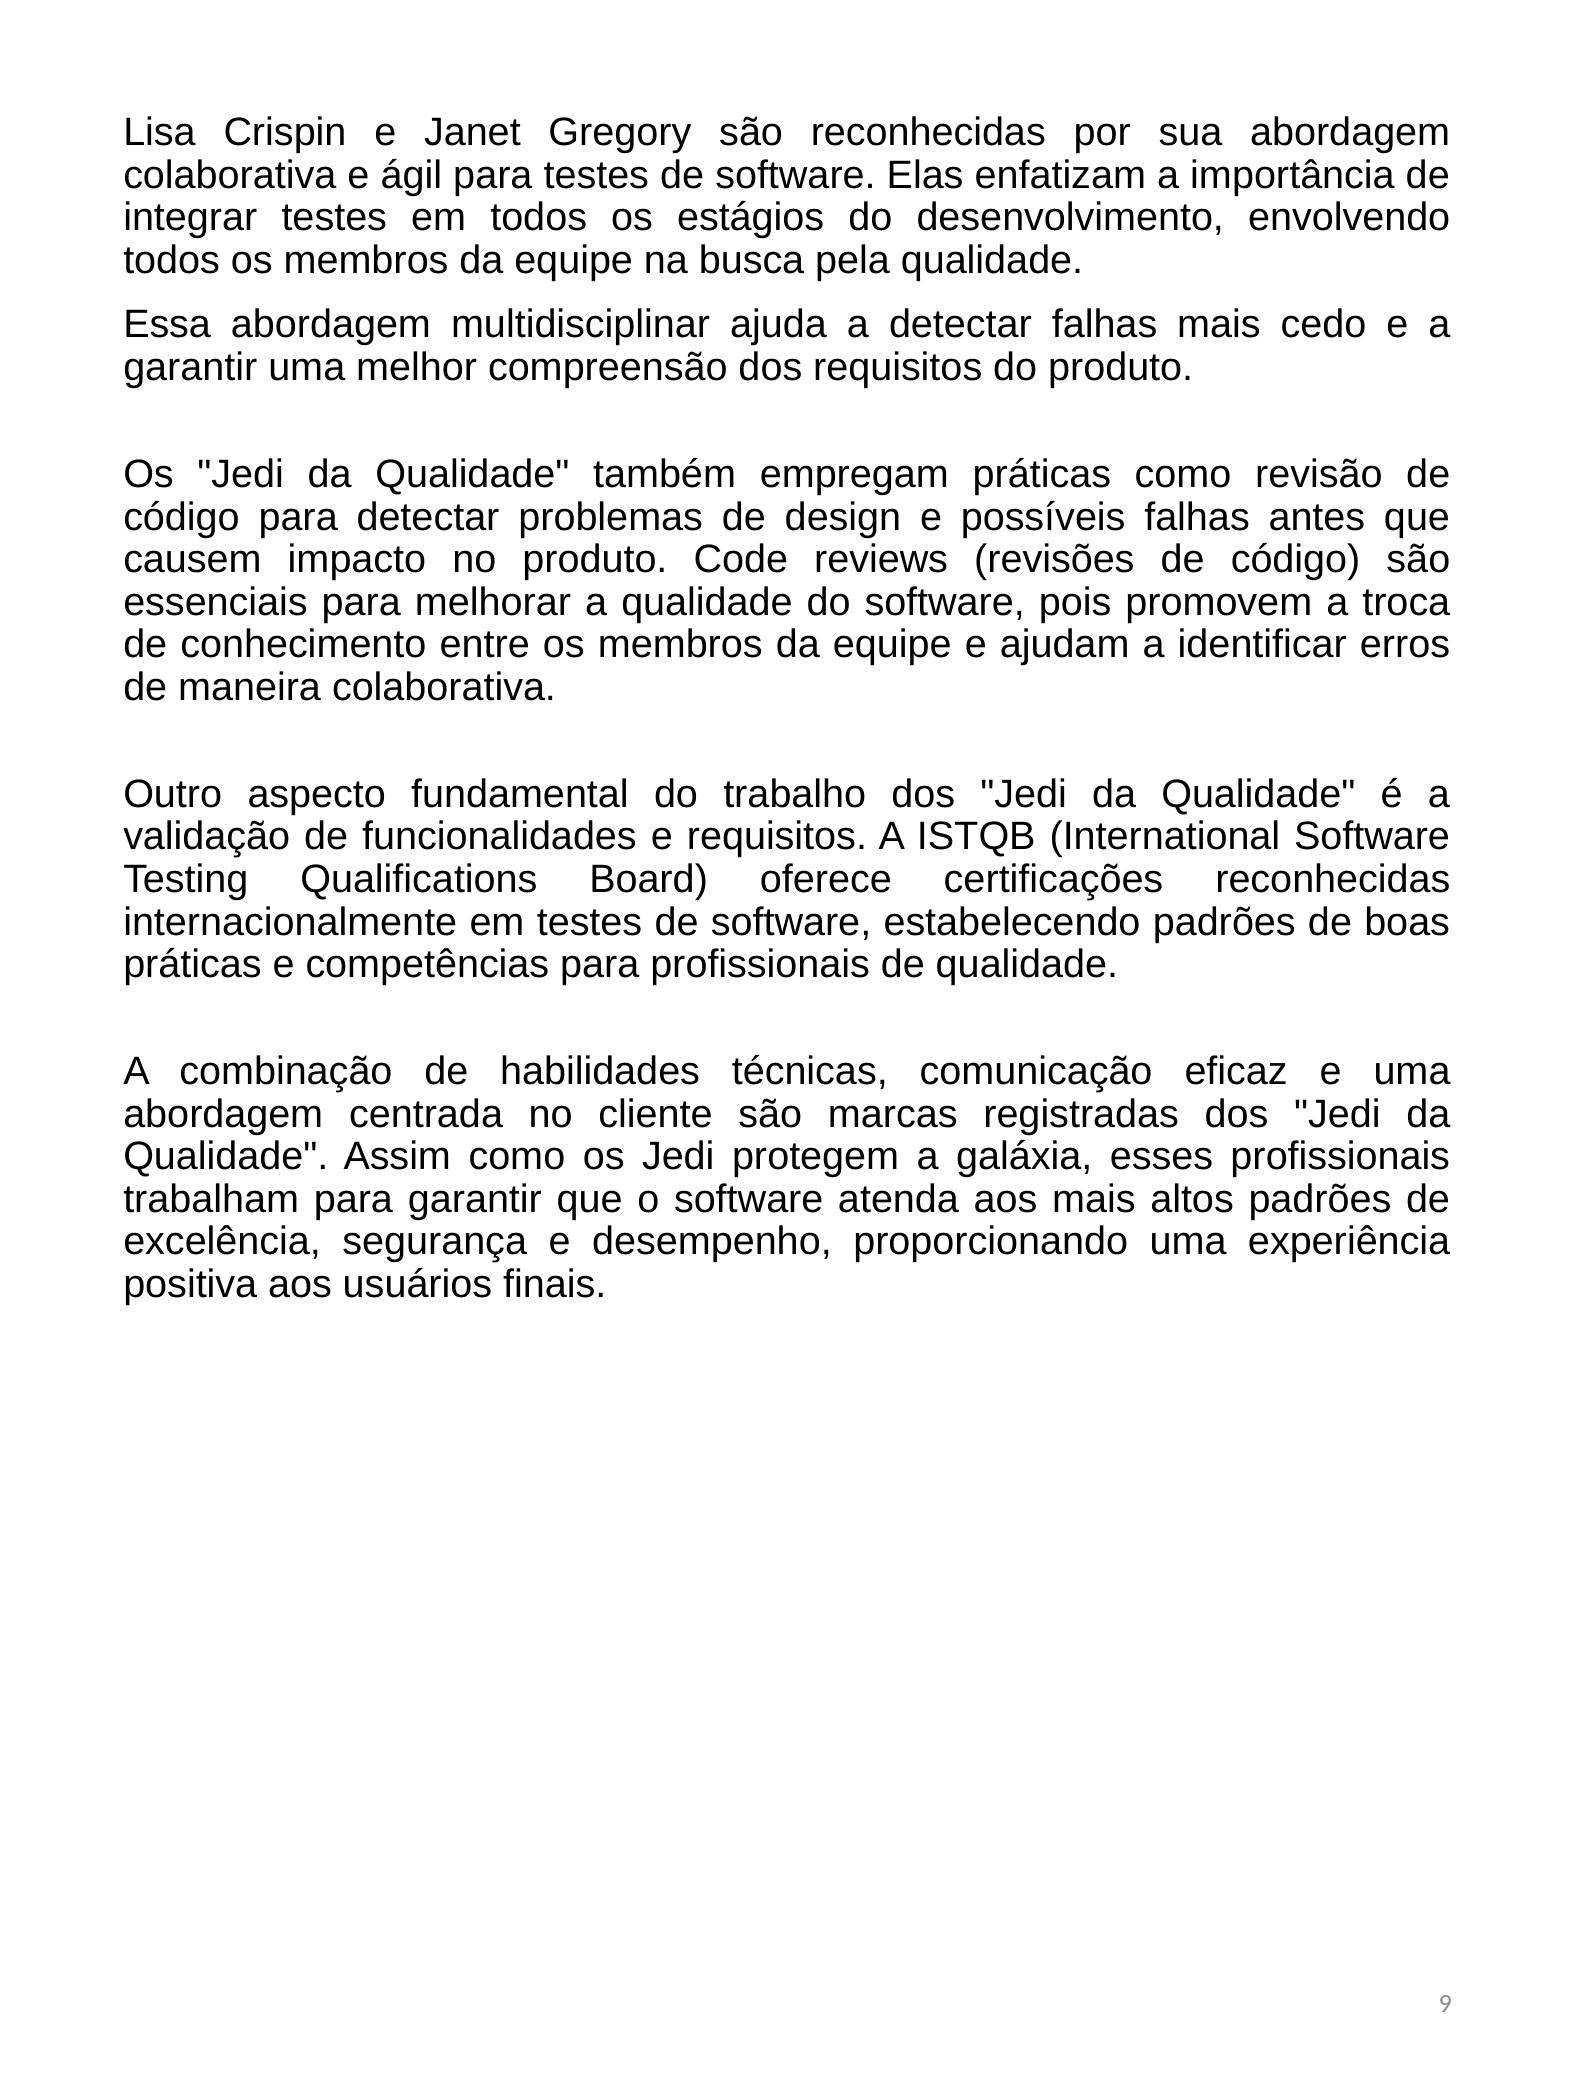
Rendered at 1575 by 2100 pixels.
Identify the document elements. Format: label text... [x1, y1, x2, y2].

list Lisa Crispin e Janet Gregory são reconhecidas por sua abordagem colaborativa e ágil para testes de software. Elas enfatizam a importância de integrar testes em todos os estágios do desenvolvimento, envolvendo todos os membros da equipe na busca pela qualidade. Essa abordagem multidisciplinar ajuda a detectar falhas mais cedo e a garantir uma melhor compreensão dos requisitos do produto. Os "Jedi da Qualidade" também empregam práticas como revisão de código para detectar problemas de design e possíveis falhas antes que causem impacto no produto. Code reviews (revisões de código) são essenciais para melhorar a qualidade do software, pois promovem a troca de conhecimento entre os membros da equipe e ajudam a identificar erros de maneira colaborativa. Outro aspecto fundamental do trabalho dos "Jedi da Qualidade" é a validação de funcionalidades e requisitos. A ISTQB (International Software Testing Qualifications Board) oferece certificações reconhecidas internacionalmente em testes de software, estabelecendo padrões de boas práticas e competências para profissionais de qualidade. A combinação de habilidades técnicas, comunicação eficaz e uma abordagem centrada no cliente são marcas registradas dos "Jedi da Qualidade". Assim como os Jedi protegem a galáxia, esses profissionais trabalham para garantir que o software atenda aos mais altos padrões de excelência, segurança e desempenho, proporcionando uma experiência positiva aos usuários finais. [108, 104, 1467, 1892]
slide_number 9 [1112, 1946, 1467, 2059]
